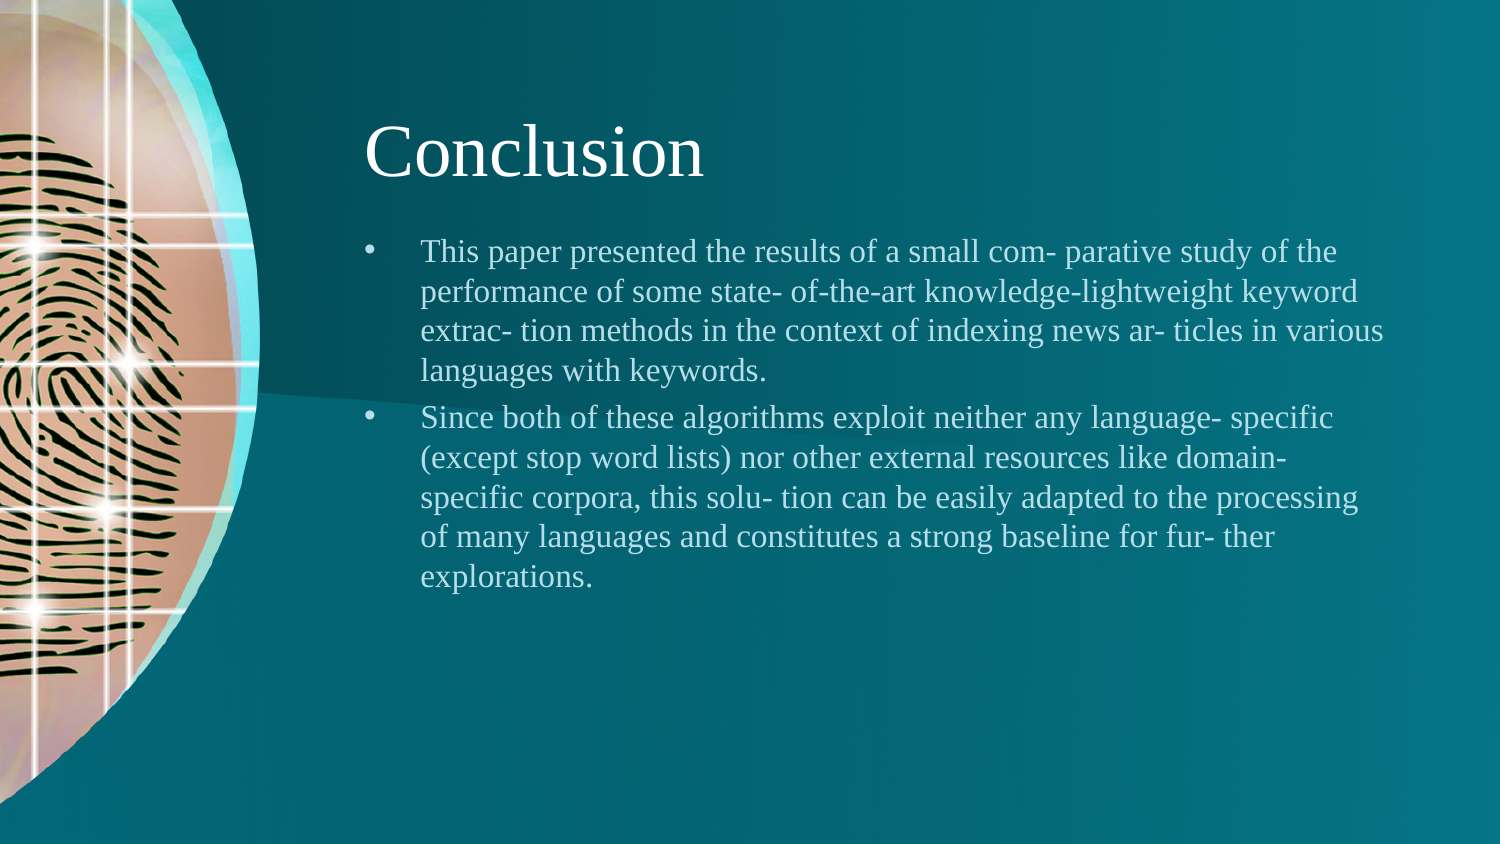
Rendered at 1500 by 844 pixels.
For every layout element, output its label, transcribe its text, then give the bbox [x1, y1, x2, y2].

picture [0, 0, 1500, 844]
list This paper presented the results of a small com- parative study of the performance of some state- of-the-art knowledge-lightweight keyword extrac- tion methods in the context of indexing news ar- ticles in various languages with keywords. Since both of these algorithms exploit neither any language- specific (except stop word lists) nor other external resources like domain-specific corpora, this solu- tion can be easily adapted to the processing of many languages and constitutes a strong baseline for fur- ther explorations. [349, 221, 1402, 773]
title Conclusion [349, 71, 1402, 221]
